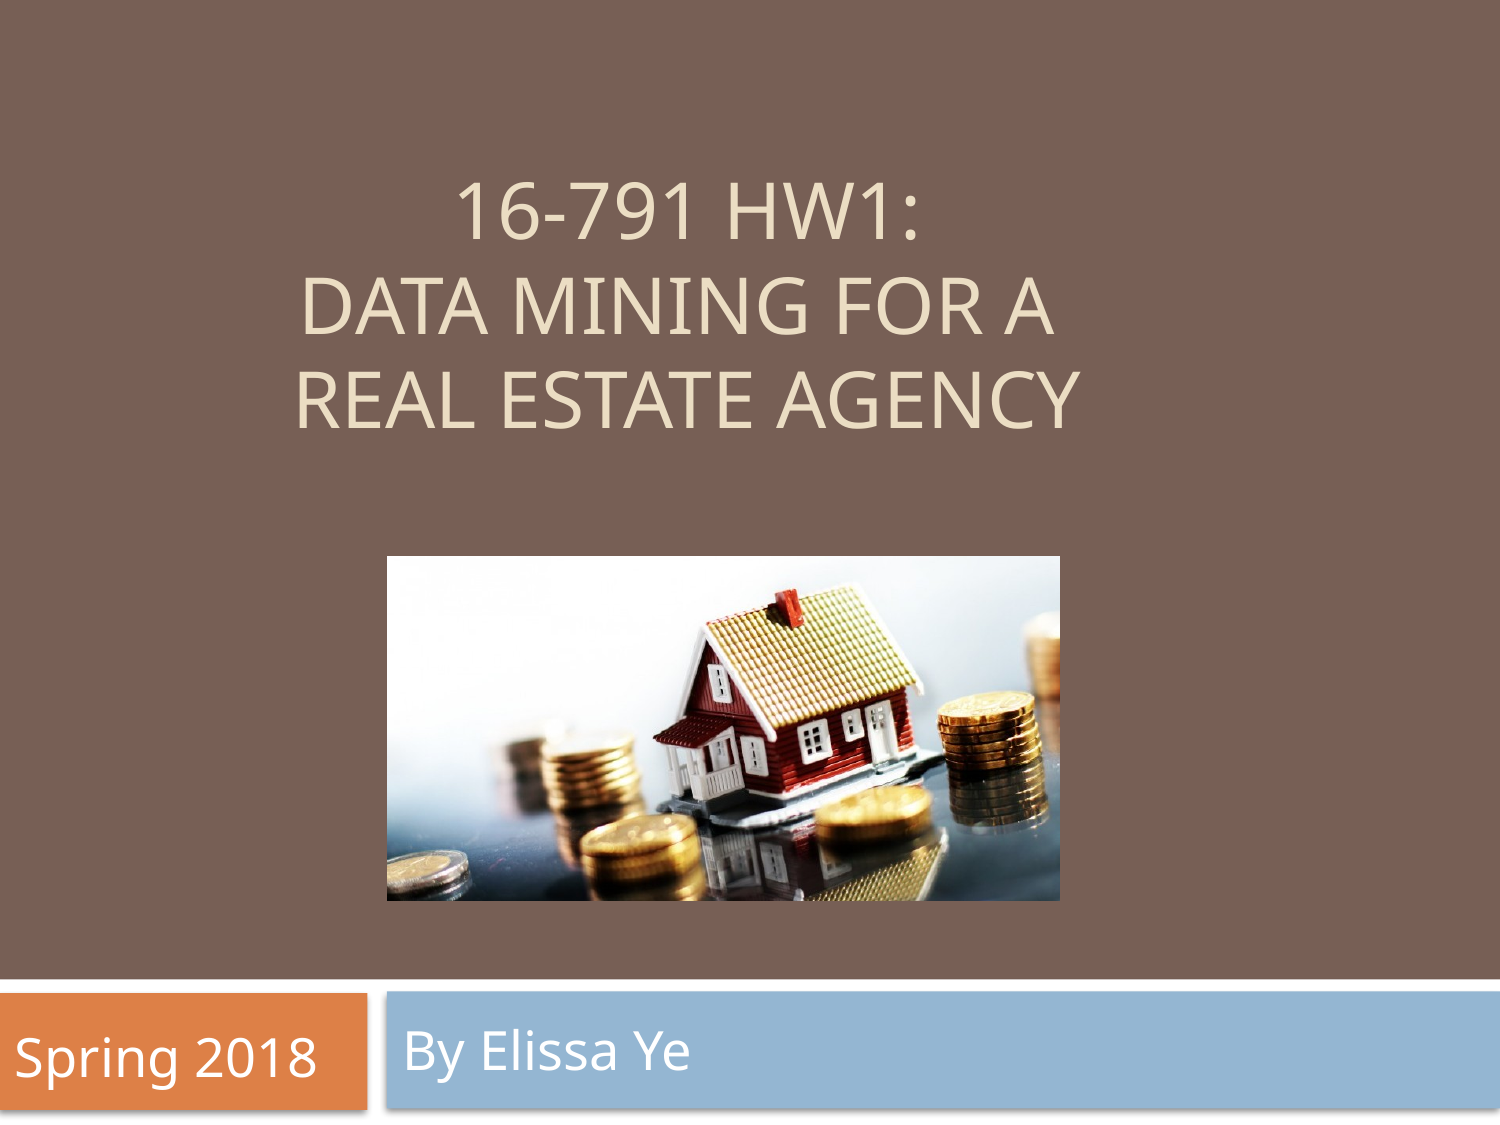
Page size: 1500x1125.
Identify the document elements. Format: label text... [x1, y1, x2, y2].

subtitle By Elissa Ye [387, 992, 1488, 1105]
text_box Spring 2018 [0, 999, 1100, 1112]
picture [387, 555, 1060, 901]
title 16-791 Hw1: Data Mining for A Real Estate Agency [0, 152, 1375, 453]
